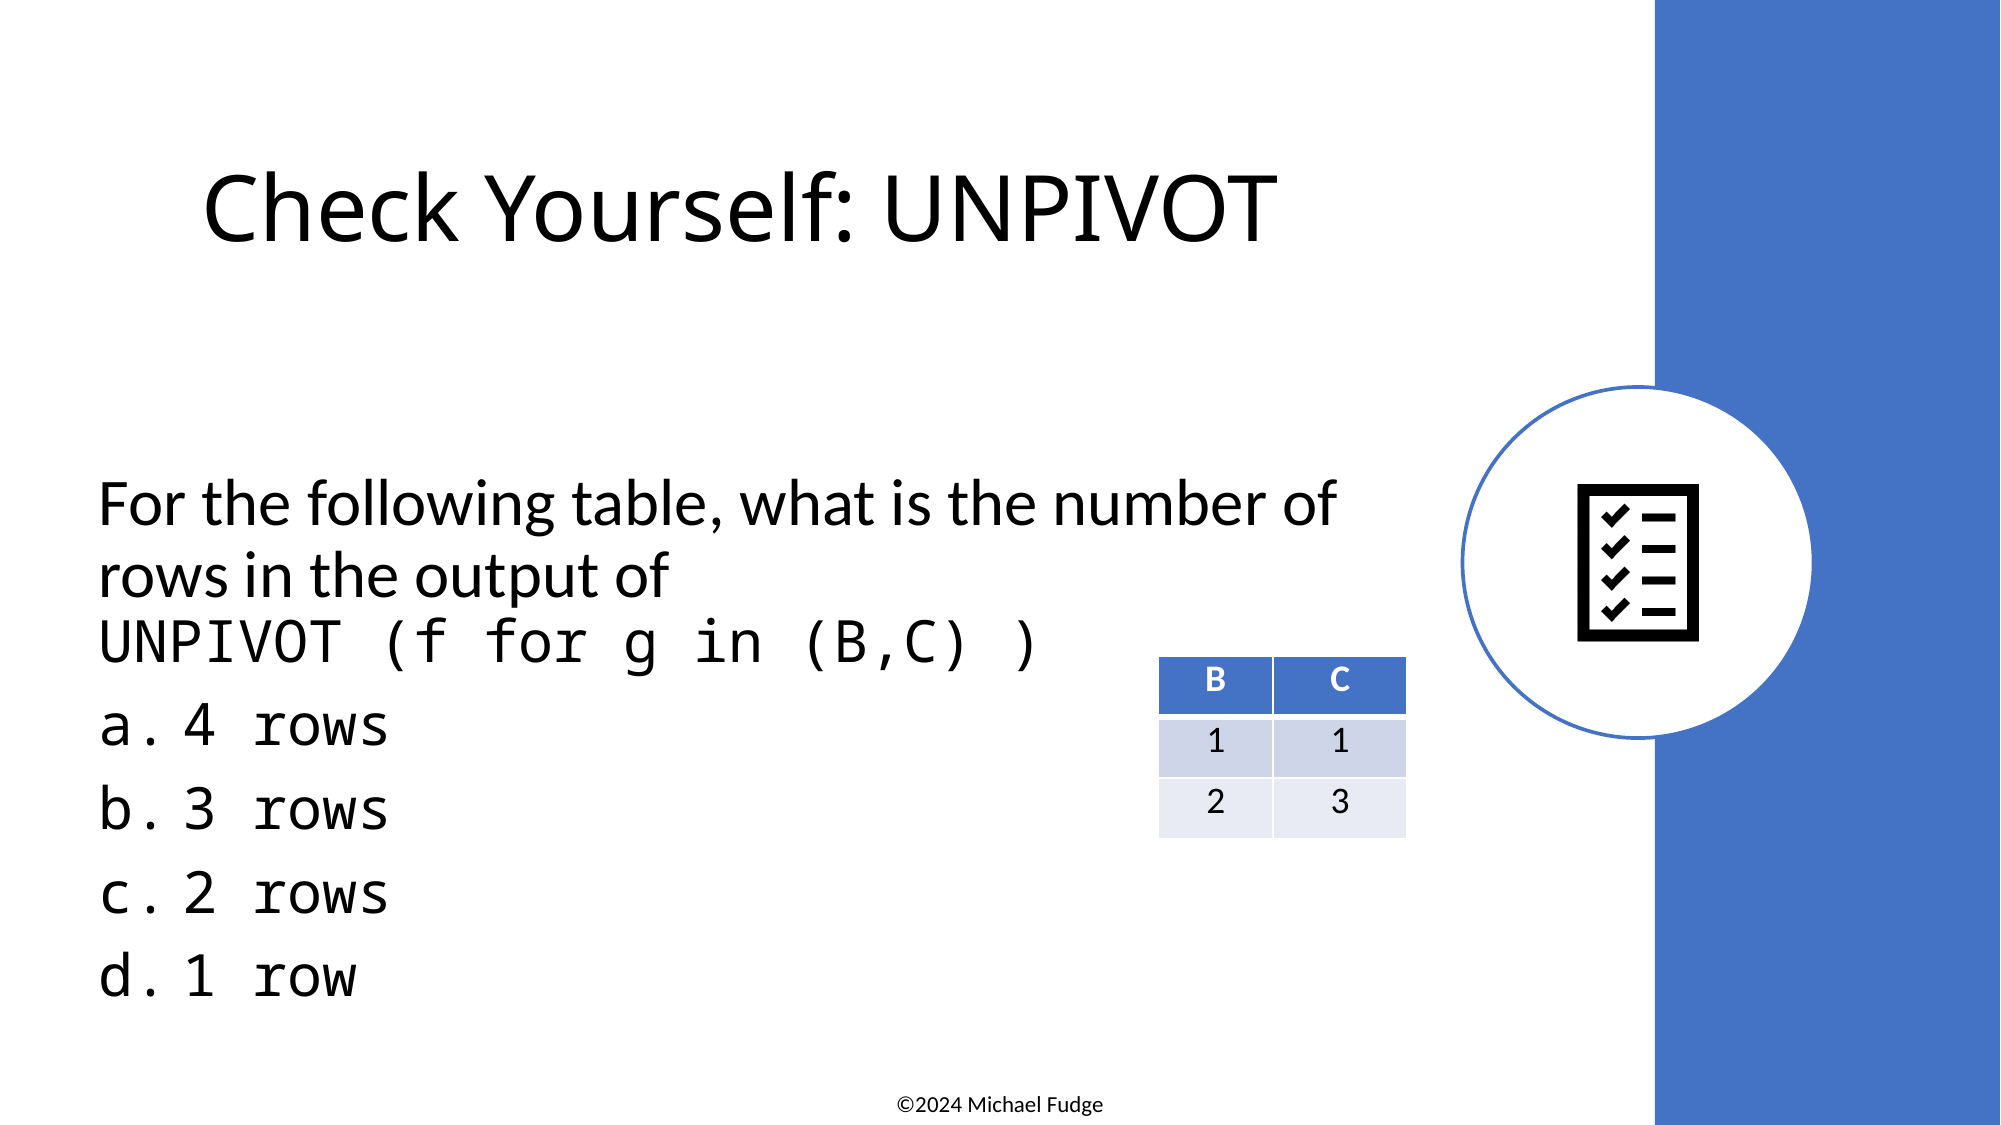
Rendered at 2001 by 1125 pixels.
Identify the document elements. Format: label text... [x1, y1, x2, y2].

table_cell 1 [1159, 720, 1272, 777]
table_header B [1159, 657, 1272, 714]
table_cell 2 [1159, 779, 1272, 838]
table_header C [1274, 657, 1406, 714]
title Check Yourself: UNPIVOT [186, 102, 1413, 321]
table_cell 1 [1274, 720, 1406, 777]
text_box [1461, 385, 1815, 740]
table_cell 3 [1274, 779, 1406, 838]
list For the following table, what is the number of rows in the output of UNPIVOT (f for g in (B,C) ) 4 rows 3 rows 2 rows 1 row [83, 352, 1463, 1125]
picture [1544, 468, 1732, 657]
text_box [1654, 0, 2000, 1125]
